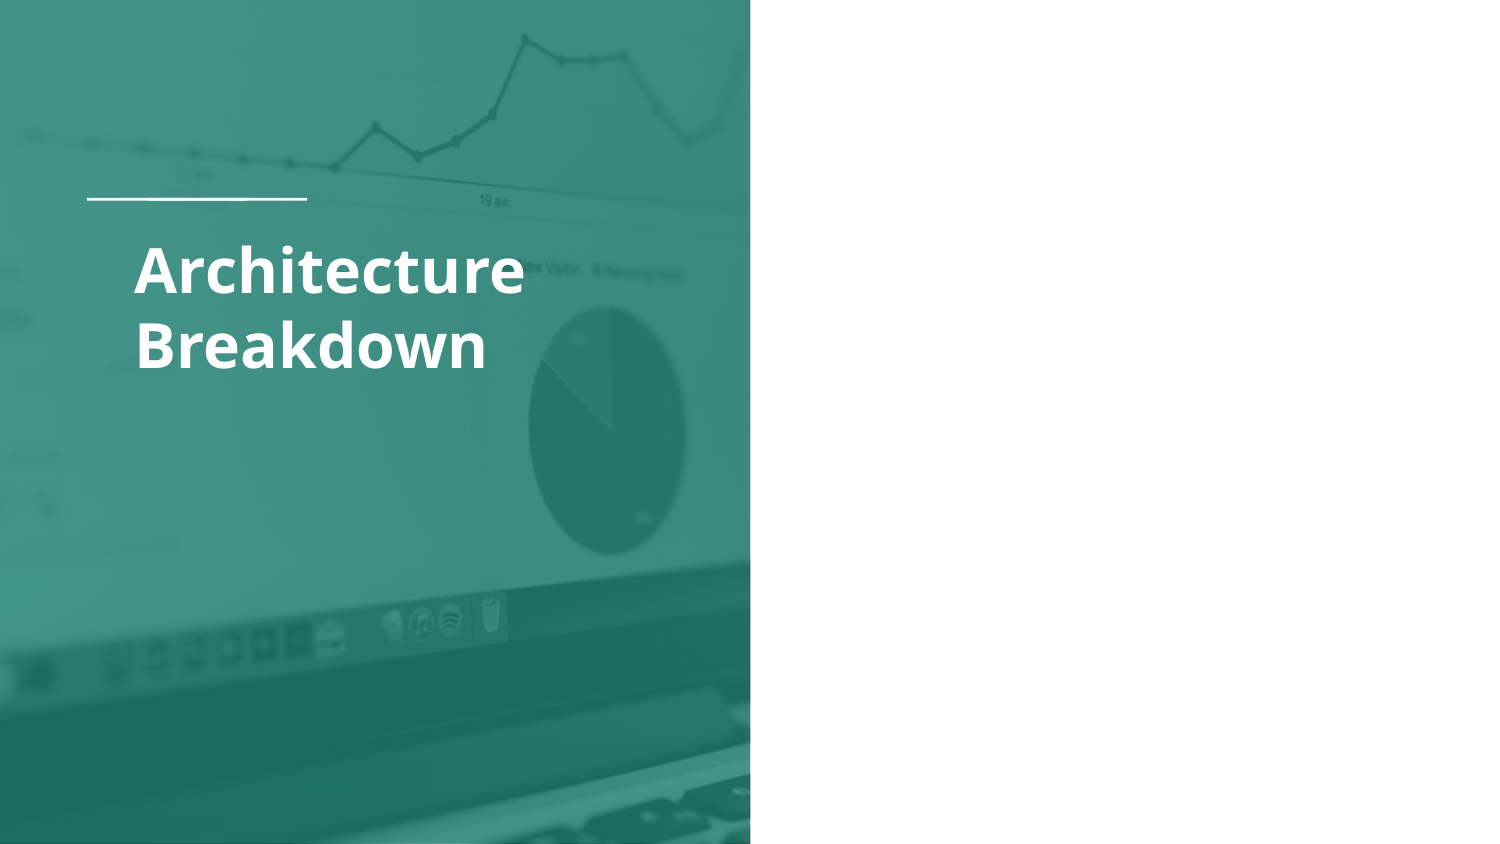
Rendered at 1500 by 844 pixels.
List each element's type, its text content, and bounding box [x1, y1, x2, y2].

title Architecture Breakdown [119, 216, 662, 494]
